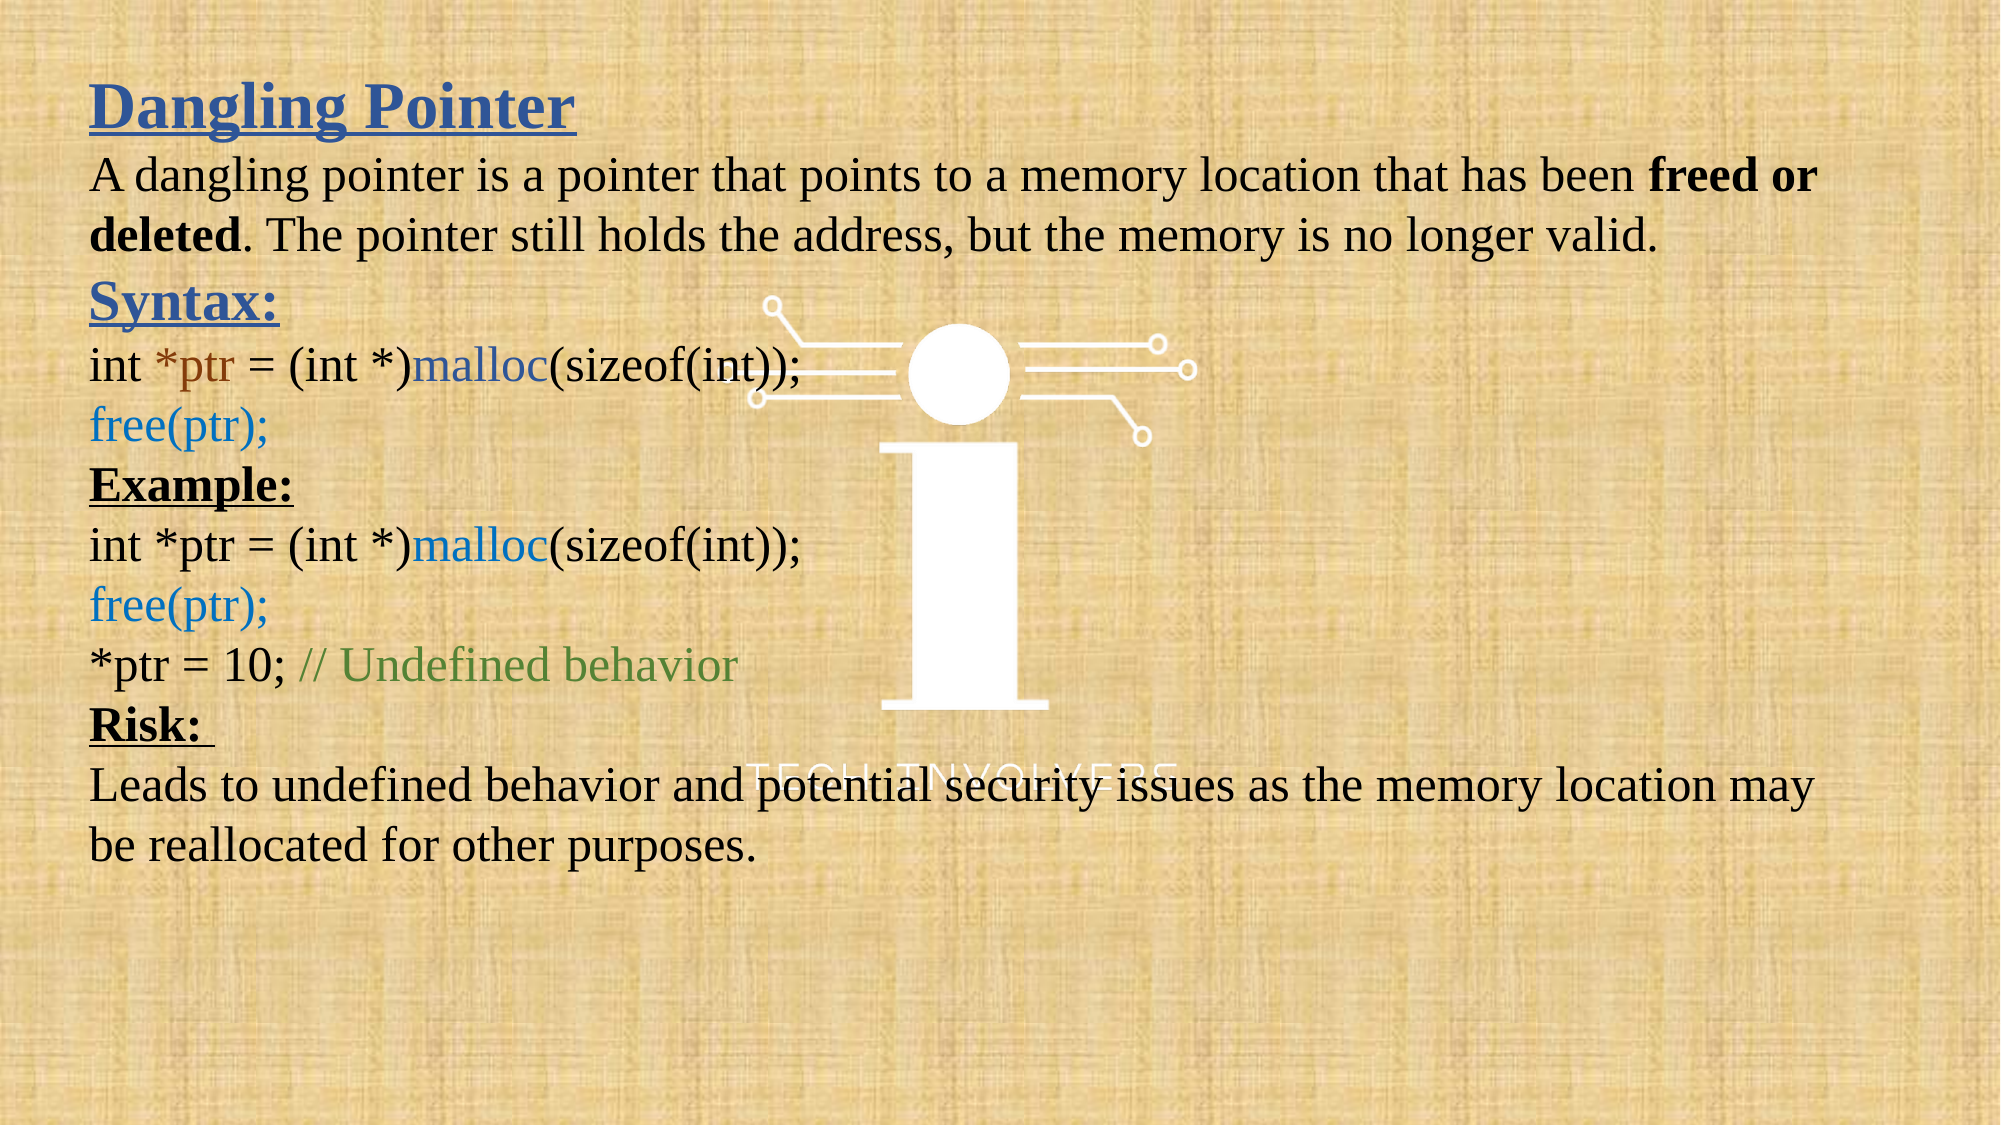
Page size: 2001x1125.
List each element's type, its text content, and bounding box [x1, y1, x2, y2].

text_box Dangling Pointer A dangling pointer is a pointer that points to a memory location that has been freed or deleted. The pointer still holds the address, but the memory is no longer valid. Syntax: int *ptr = (int *)malloc(sizeof(int)); free(ptr); Example: int *ptr = (int *)malloc(sizeof(int)); free(ptr); *ptr = 10; // Undefined behavior Risk: Leads to undefined behavior and potential security issues as the memory location may be reallocated for other purposes. [73, 54, 451, 879]
text_box Dangling Pointer A dangling pointer is a pointer that points to a memory location that has been freed or deleted. The pointer still holds the address, but the memory is no longer valid. Syntax: int *ptr = (int *)malloc(sizeof(int)); free(ptr); Example: int *ptr = (int *)malloc(sizeof(int)); free(ptr); *ptr = 10; // Undefined behavior Risk: Leads to undefined behavior and potential security issues as the memory location may be reallocated for other purposes. [1549, 54, 1887, 879]
picture [0, 0, 2001, 1125]
